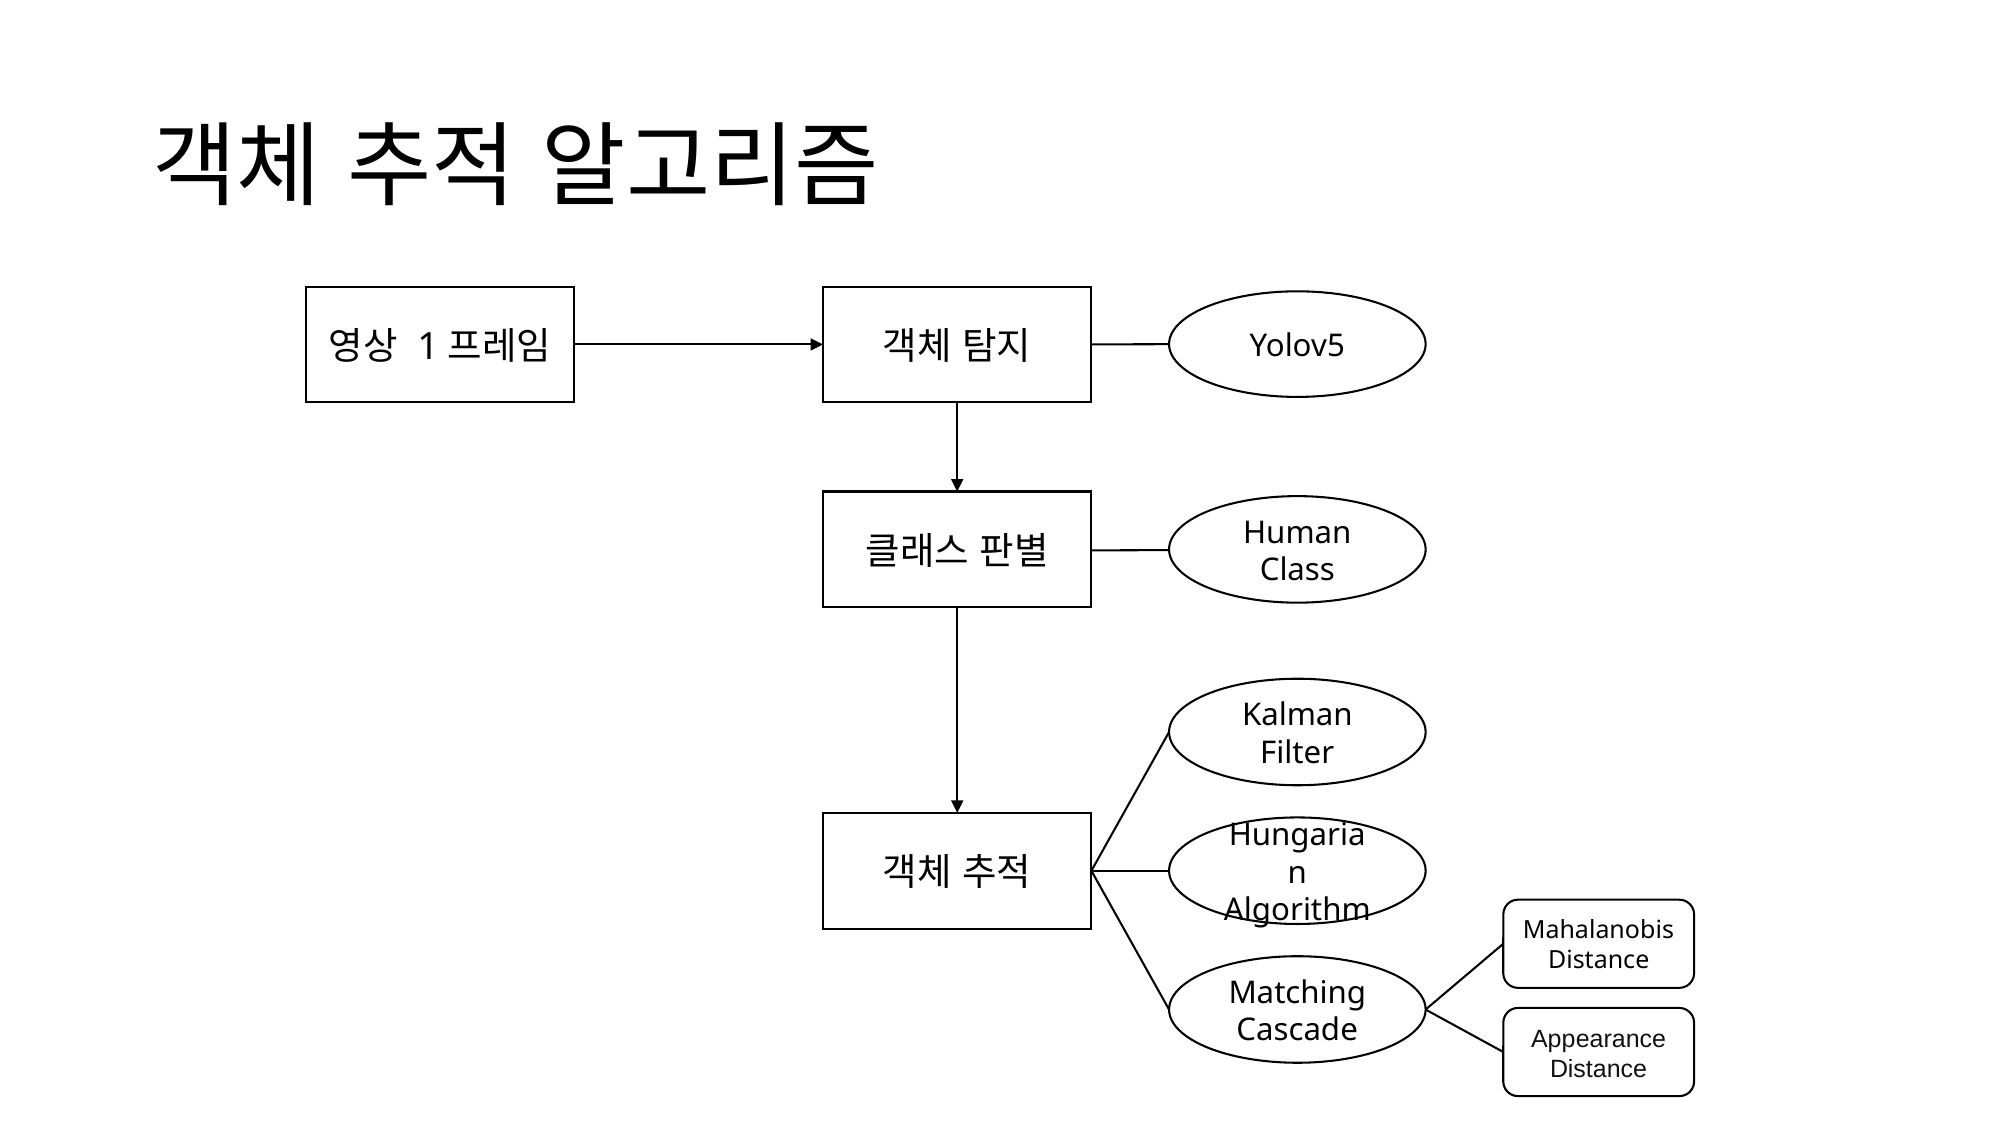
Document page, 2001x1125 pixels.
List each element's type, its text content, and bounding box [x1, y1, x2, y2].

title 객체 추적 알고리즘 [137, 59, 1863, 278]
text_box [305, 286, 1694, 1097]
